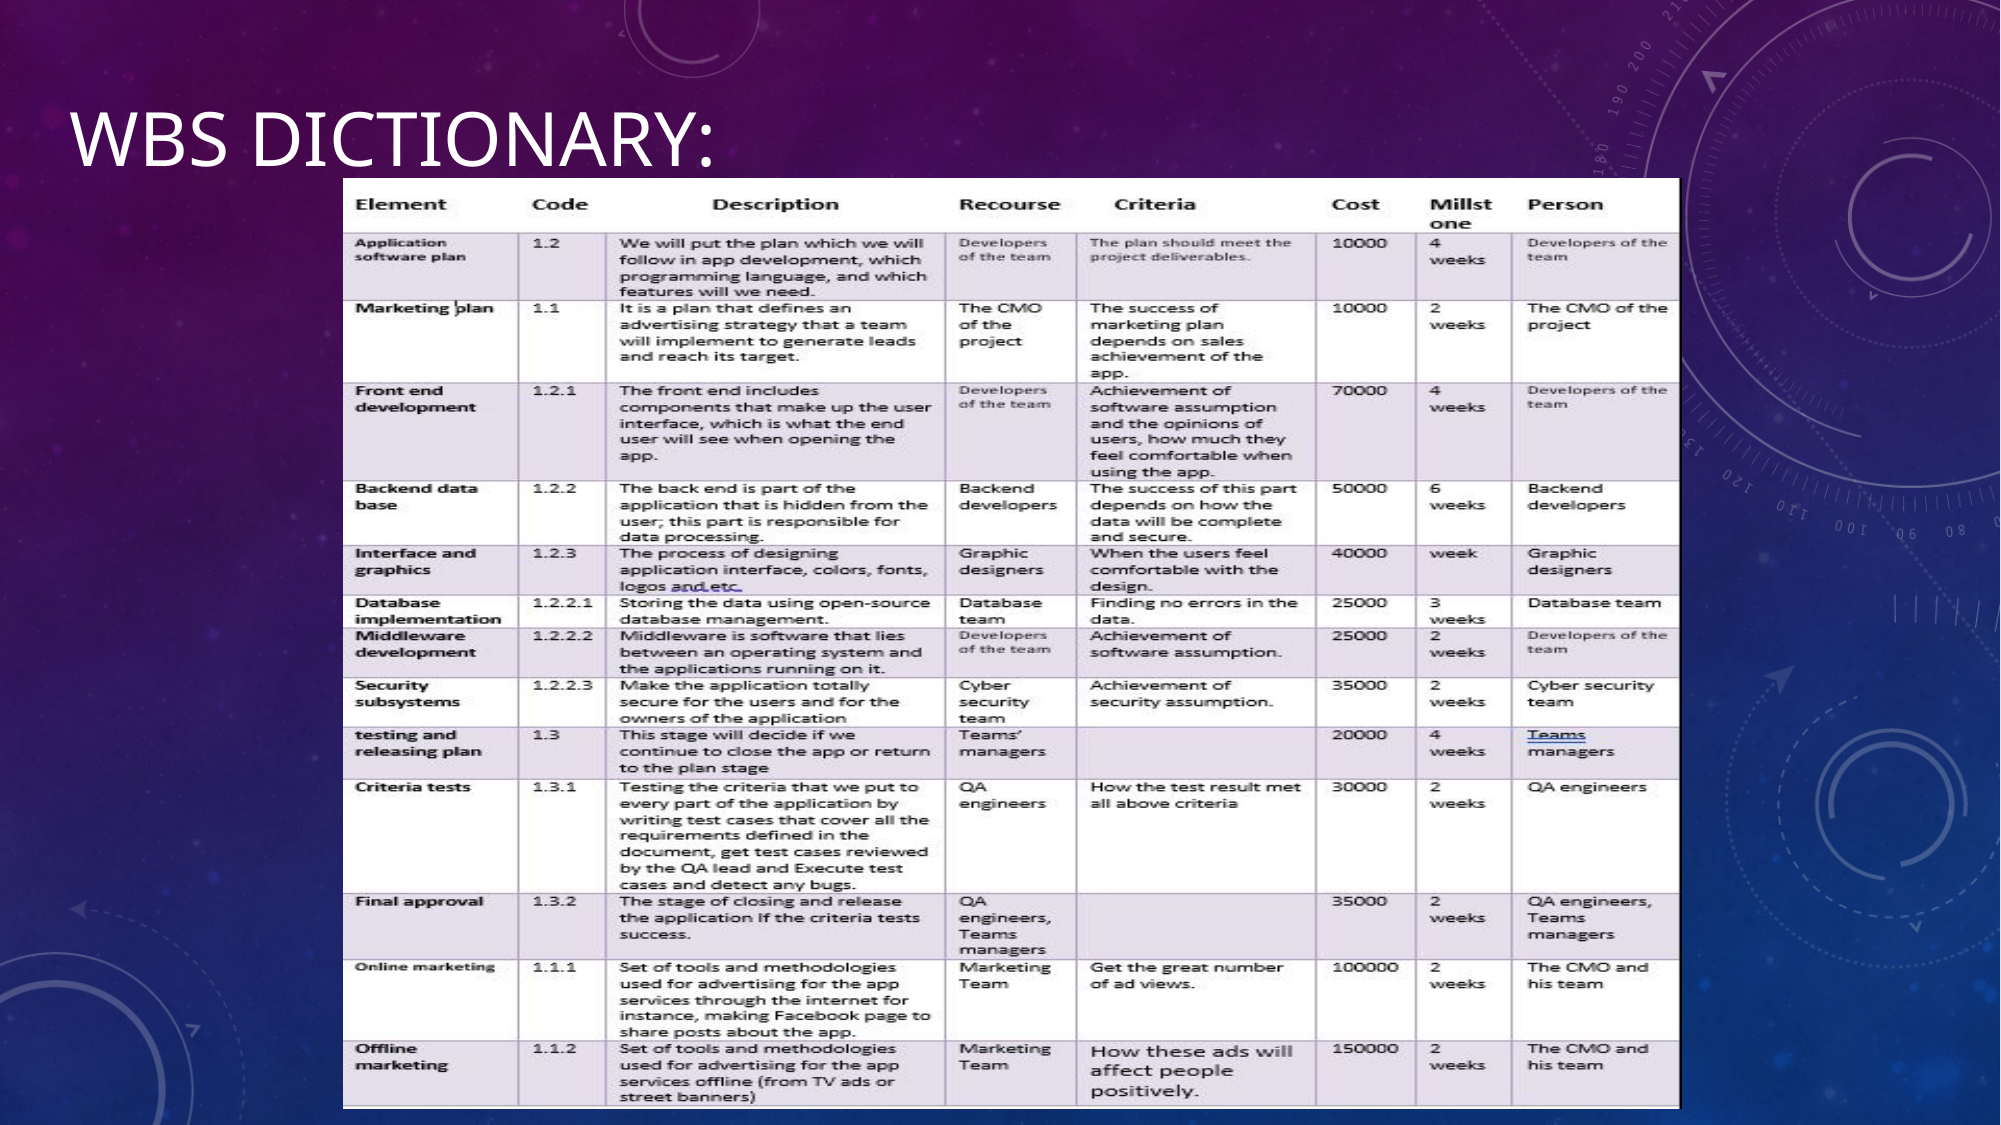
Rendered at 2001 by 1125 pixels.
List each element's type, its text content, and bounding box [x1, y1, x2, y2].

picture [0, 0, 2001, 1125]
title WBS dictionary: [54, 43, 1682, 229]
